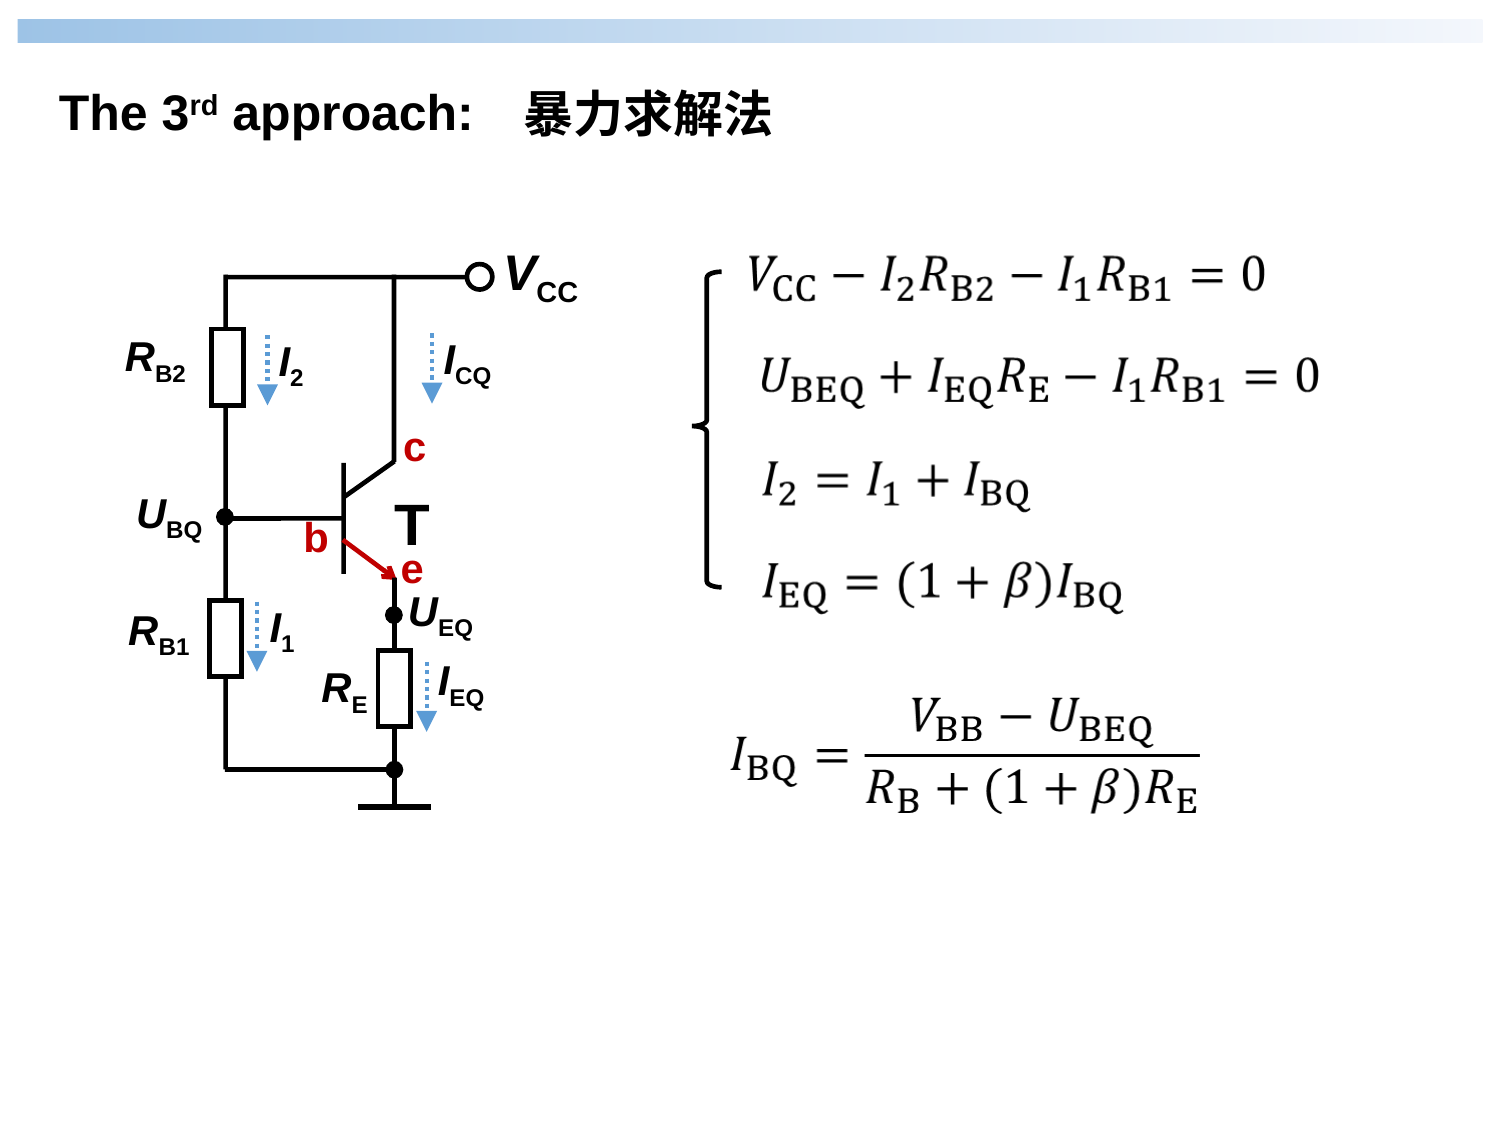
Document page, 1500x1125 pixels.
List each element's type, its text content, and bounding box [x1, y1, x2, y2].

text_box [692, 242, 1340, 622]
text_box 暴力求解法 [508, 75, 800, 150]
text_box [706, 682, 1223, 823]
text_box The 3rd approach: [44, 73, 509, 148]
text_box [17, 18, 1483, 44]
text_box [110, 232, 608, 808]
